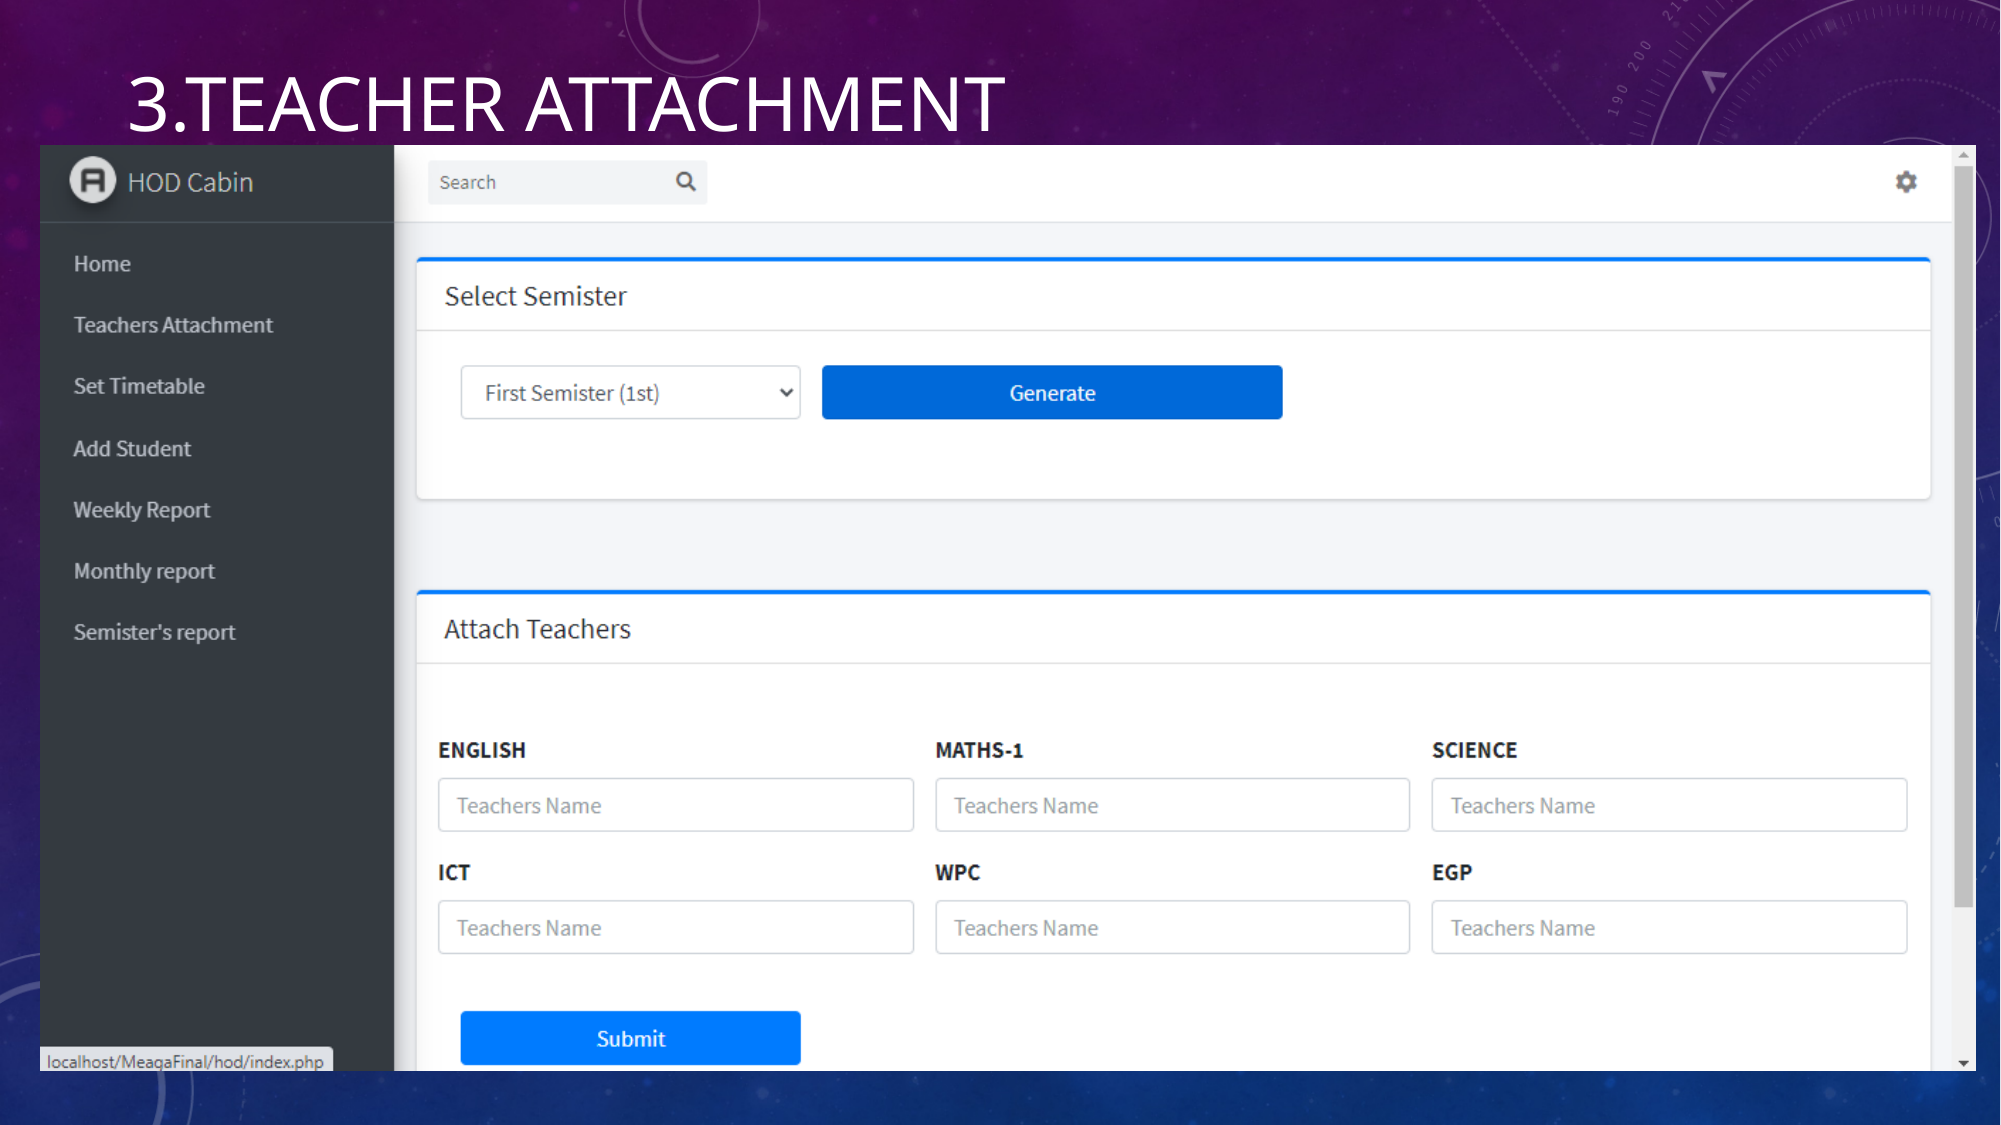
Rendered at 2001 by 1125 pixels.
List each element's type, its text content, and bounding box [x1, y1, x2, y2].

picture [0, 0, 2001, 1125]
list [39, 145, 1976, 1072]
title 3.Teacher attachment [112, 0, 1775, 143]
